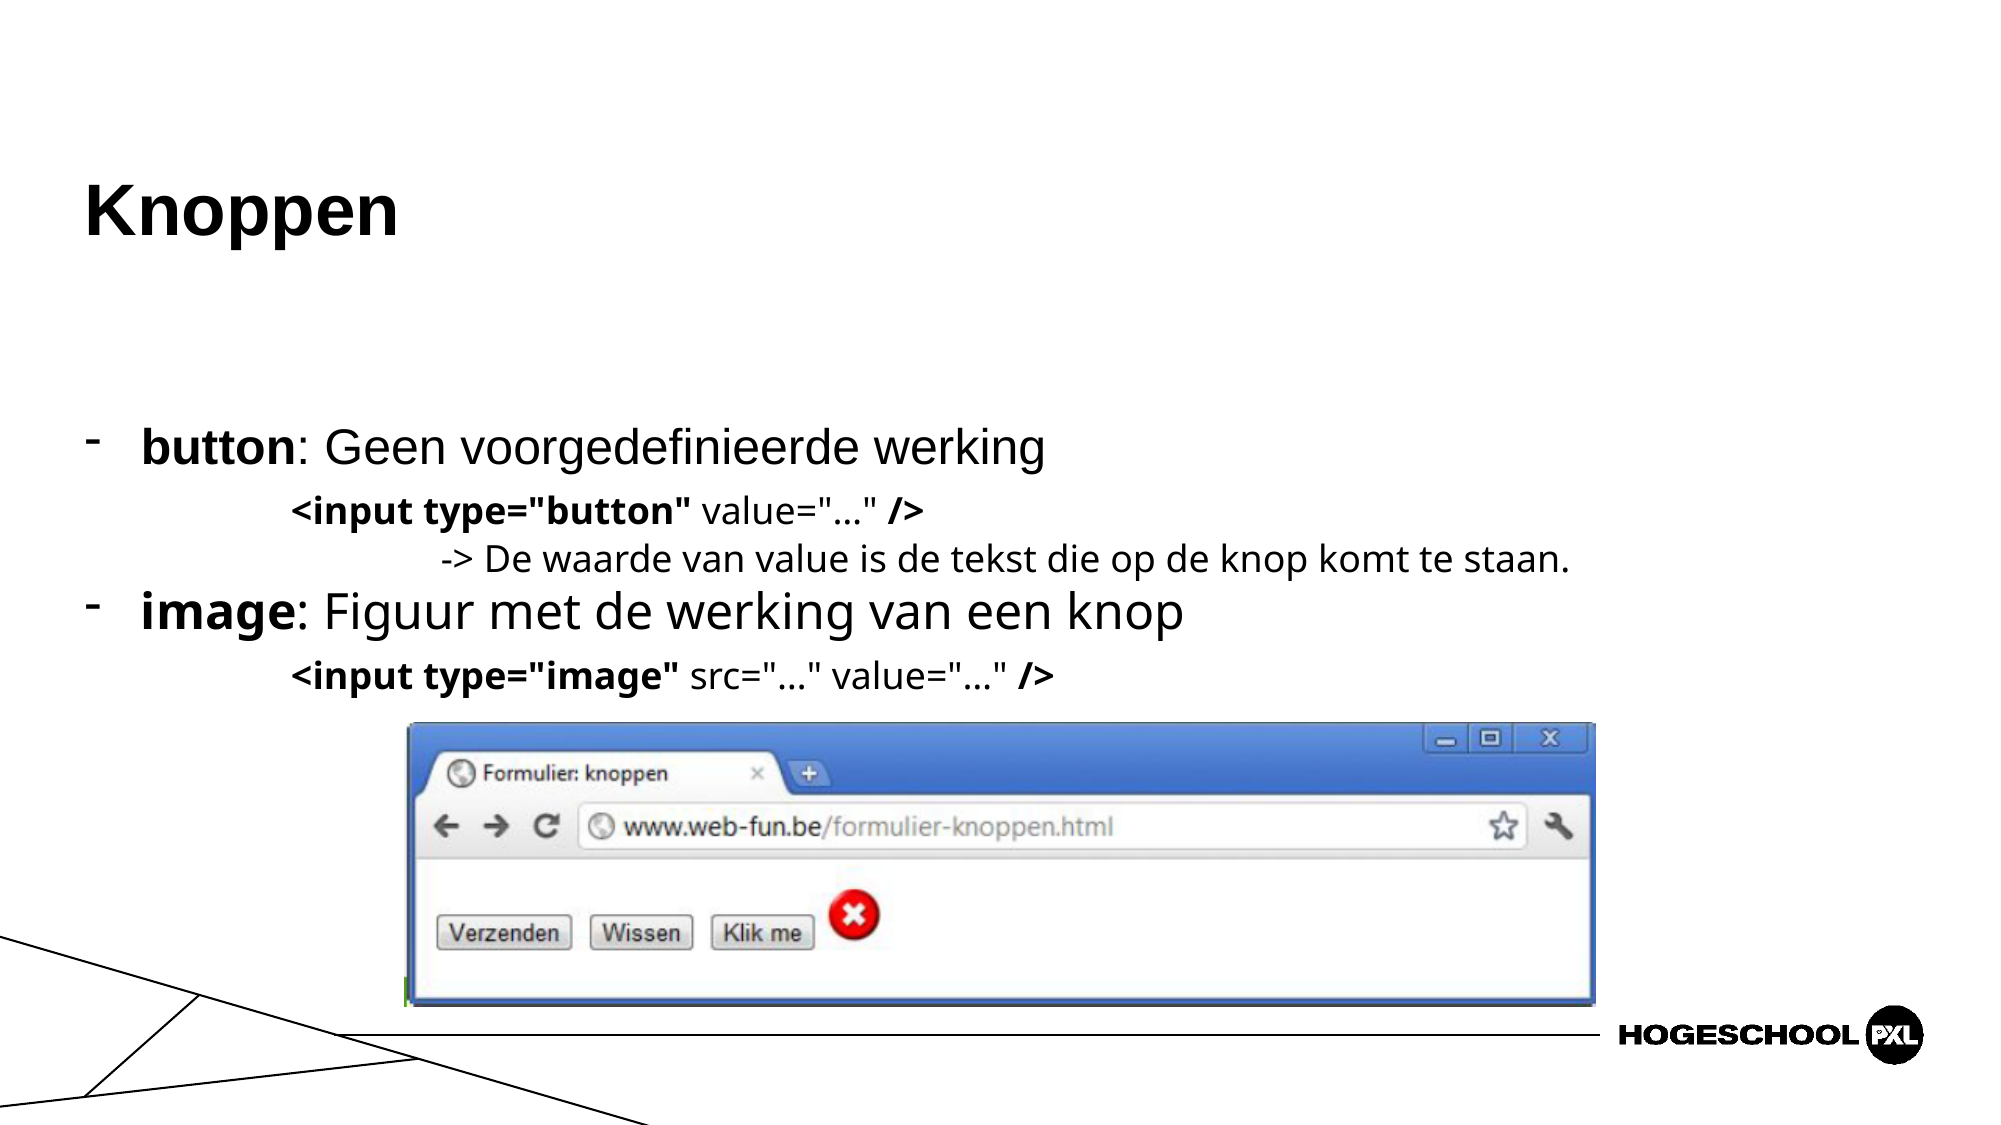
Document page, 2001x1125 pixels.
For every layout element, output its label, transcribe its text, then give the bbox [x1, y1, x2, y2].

subtitle button: Geen voorgedefinieerde werking <input type="button" value="…" /> -> De waarde van value is de tekst die op de knop komt te staan. image: Figuur met de werking van een knop <input type="image" src="…" value="…" /> [84, 414, 1916, 926]
title Knoppen [84, 172, 1916, 334]
picture [404, 722, 1596, 1007]
picture [1613, 999, 1929, 1070]
